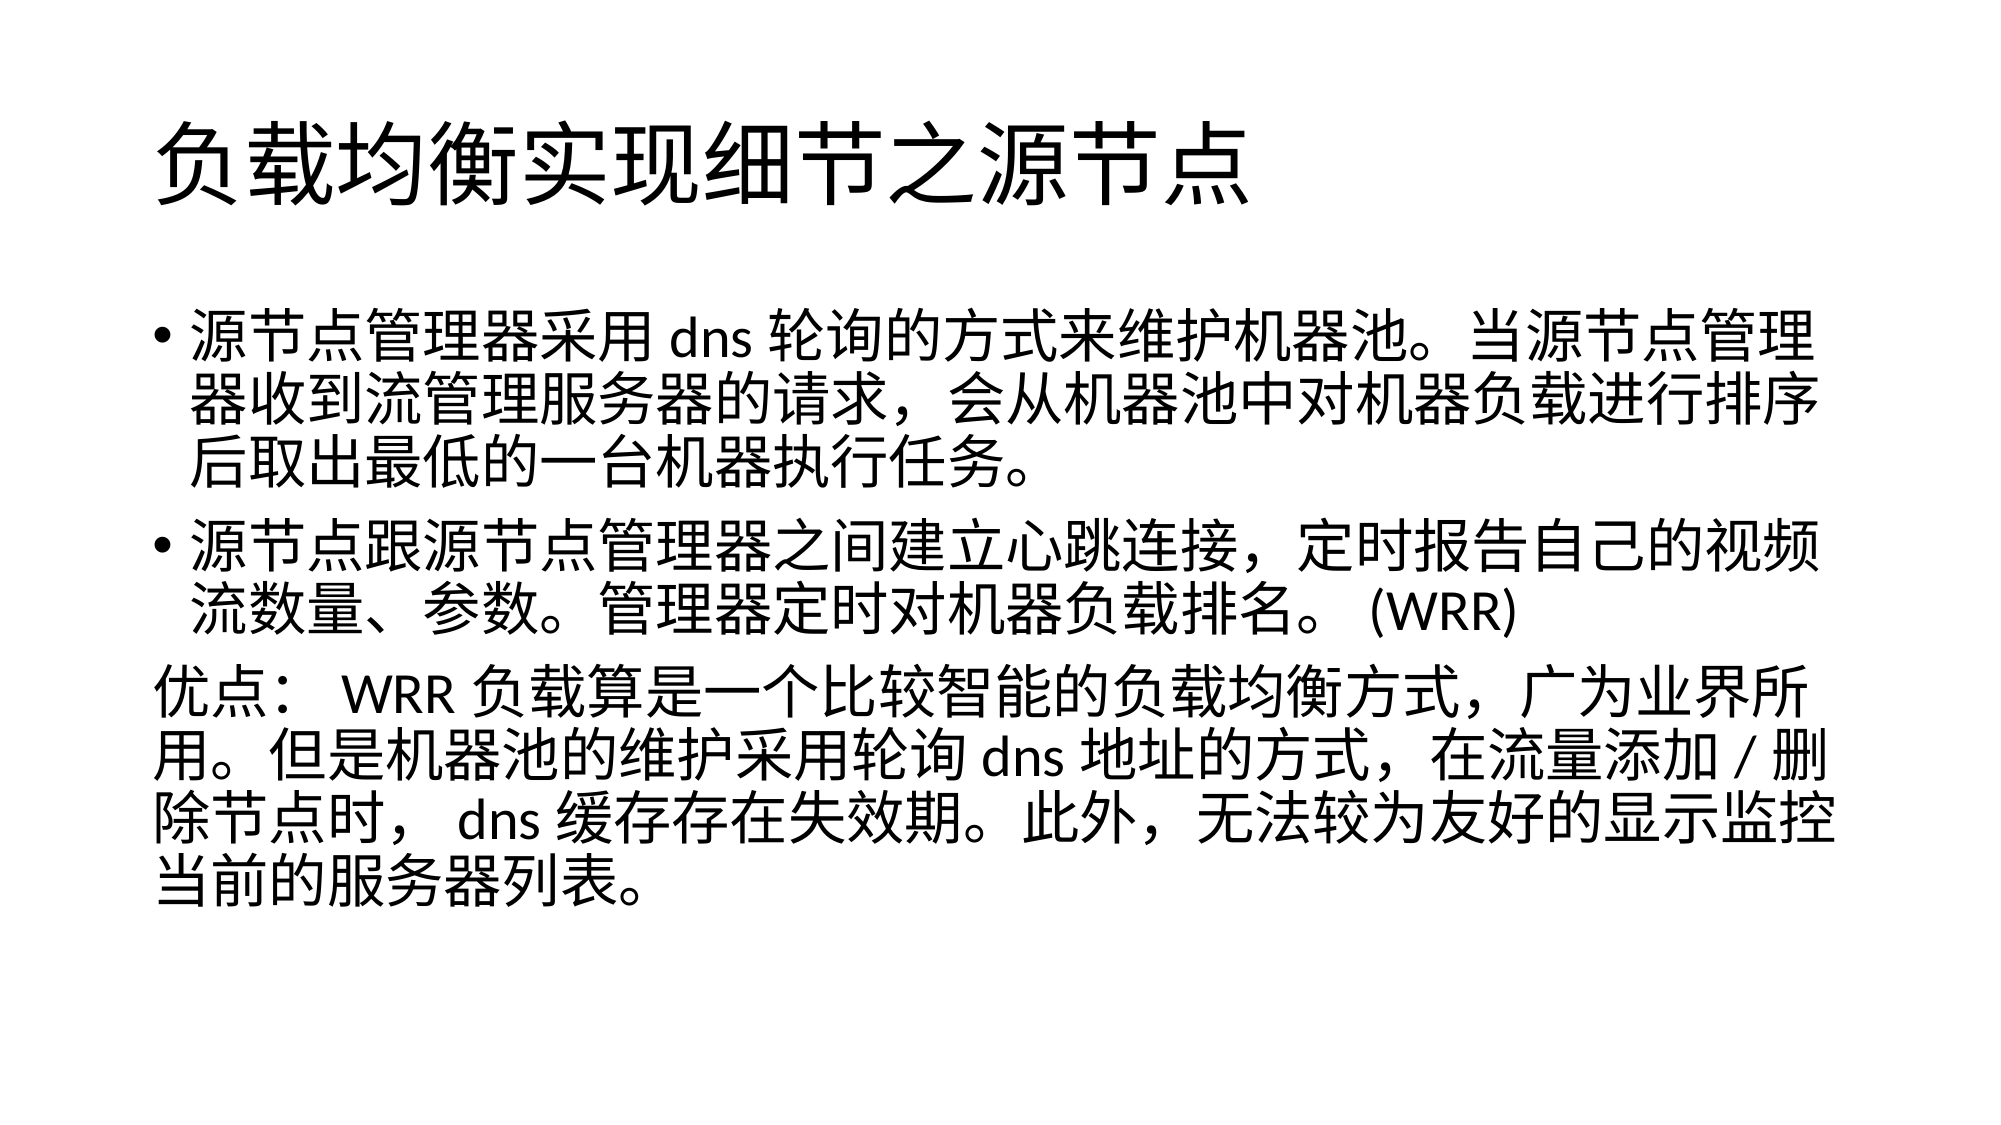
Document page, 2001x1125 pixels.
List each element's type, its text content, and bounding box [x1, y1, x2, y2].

list 源节点管理器采用dns轮询的方式来维护机器池。当源节点管理器收到流管理服务器的请求，会从机器池中对机器负载进行排序后取出最低的一台机器执行任务。 源节点跟源节点管理器之间建立心跳连接，定时报告自己的视频流数量、参数。管理器定时对机器负载排名。(WRR) 优点：WRR负载算是一个比较智能的负载均衡方式，广为业界所用。但是机器池的维护采用轮询dns地址的方式，在流量添加/删除节点时，dns缓存存在失效期。此外，无法较为友好的显示监控当前的服务器列表。 [137, 299, 1863, 1014]
title 负载均衡实现细节之源节点 [137, 59, 1863, 278]
